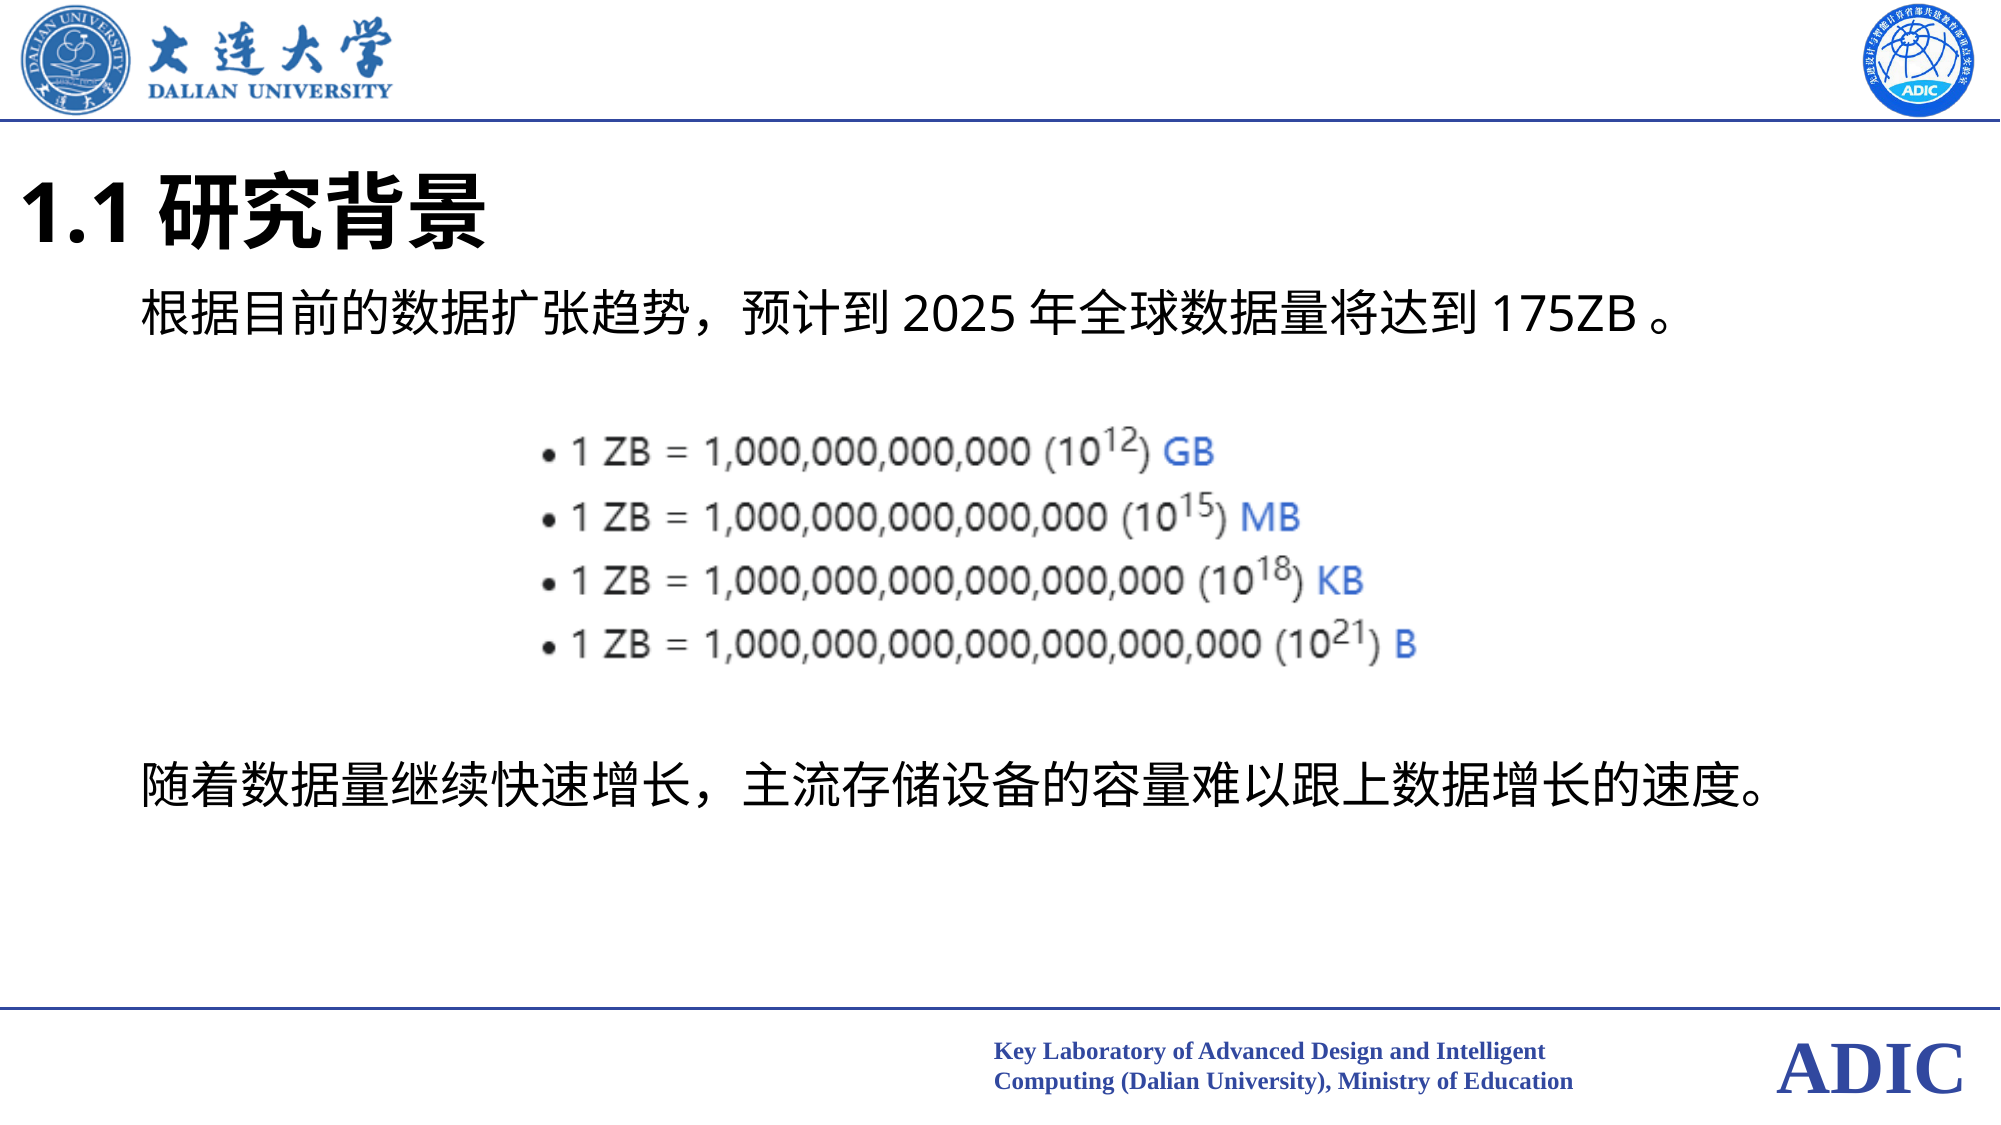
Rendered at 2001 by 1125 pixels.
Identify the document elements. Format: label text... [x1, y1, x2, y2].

text_box [5, 279, 1953, 351]
text_box ADIC [1751, 1011, 1993, 1117]
text_box 根据目前的数据扩张趋势，预计到2025年全球数据量将达到175ZB。 [126, 274, 1944, 349]
picture [0, 121, 417, 125]
text_box Key Laboratory of Advanced Design and Intelligent Computing (Dalian University), Ministry of Education [979, 1027, 1749, 1103]
picture [525, 421, 1433, 683]
picture [1859, 0, 1978, 120]
picture [0, 0, 417, 120]
text_box 随着数据量继续快速增长，主流存储设备的容量难以跟上数据增长的速度。 [126, 745, 1874, 821]
text_box 1.1研究背景 [7, 128, 1339, 270]
